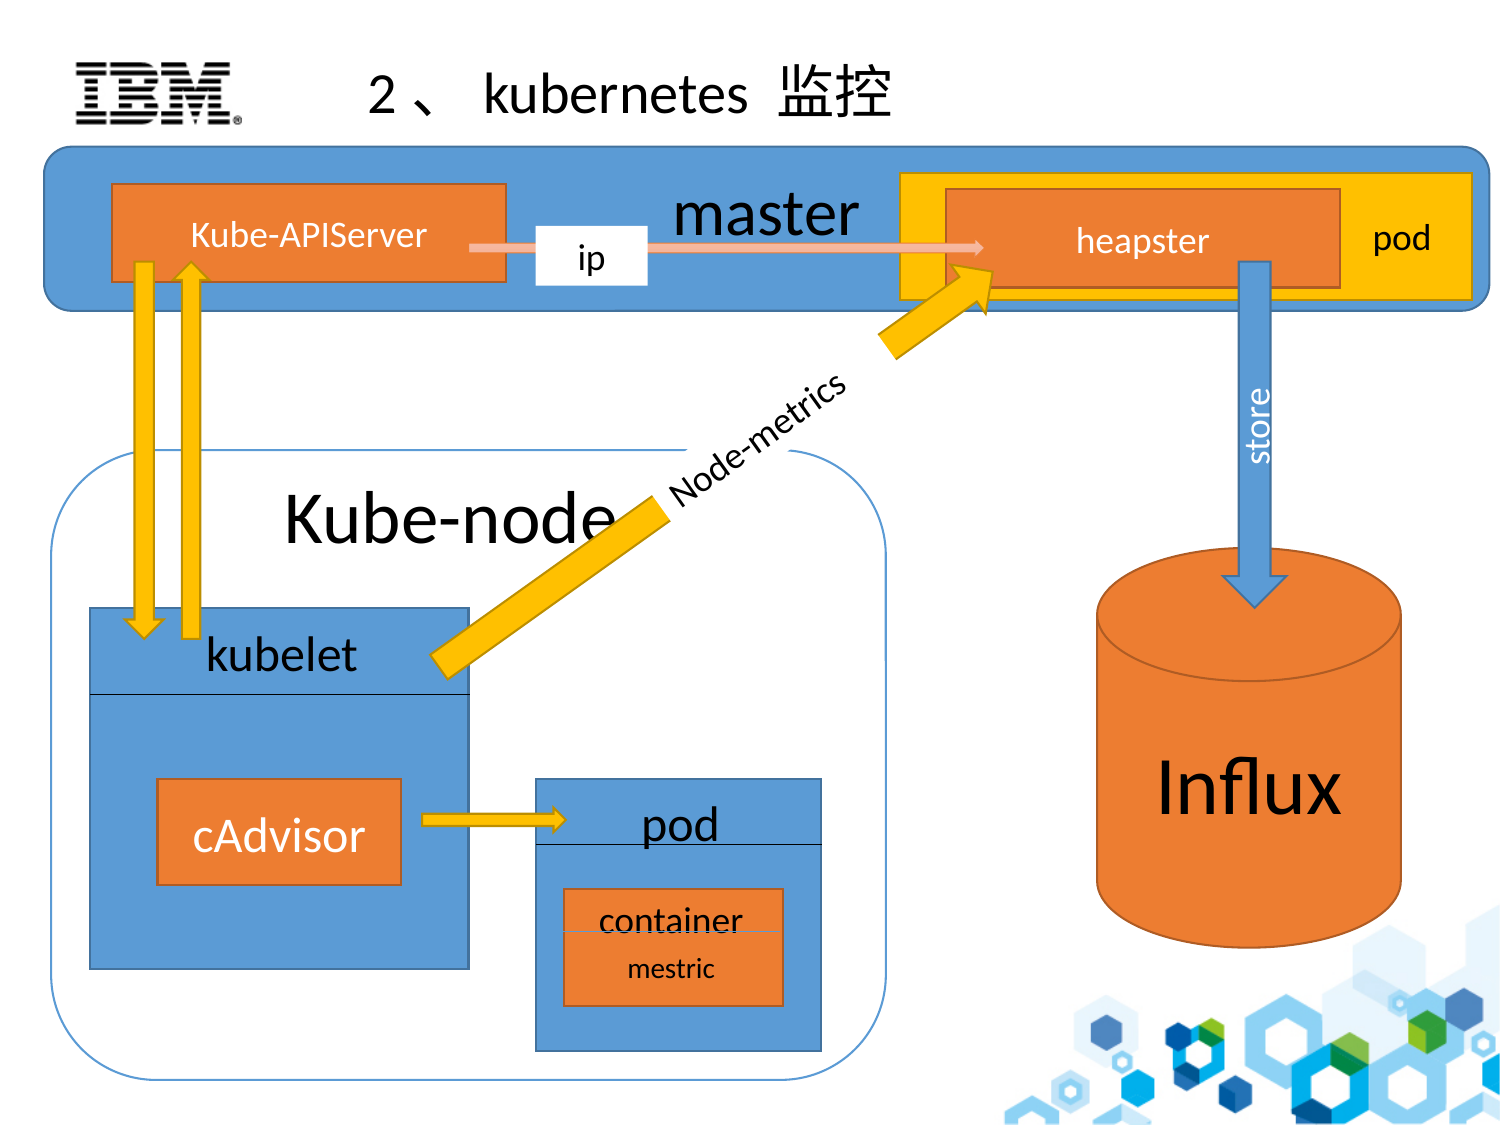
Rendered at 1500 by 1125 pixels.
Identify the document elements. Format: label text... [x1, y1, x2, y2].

picture [0, 0, 1500, 1125]
text_box 2、kubernetes 监控 [352, 47, 1287, 133]
text_box ip [535, 225, 648, 286]
text_box Node-metrics [686, 320, 903, 450]
text_box [648, 236, 986, 260]
text_box heapster [945, 188, 1341, 289]
text_box Kube-APIServer [111, 183, 507, 283]
text_box pod [1357, 205, 1469, 266]
text_box p [899, 172, 1473, 301]
text_box [43, 145, 1491, 312]
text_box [51, 450, 886, 1080]
text_box master [370, 161, 1163, 242]
text_box store [1220, 260, 1289, 610]
text_box [878, 263, 994, 360]
text_box [468, 242, 535, 254]
text_box [170, 260, 212, 450]
text_box Influx [1096, 547, 1402, 949]
text_box [133, 260, 155, 450]
